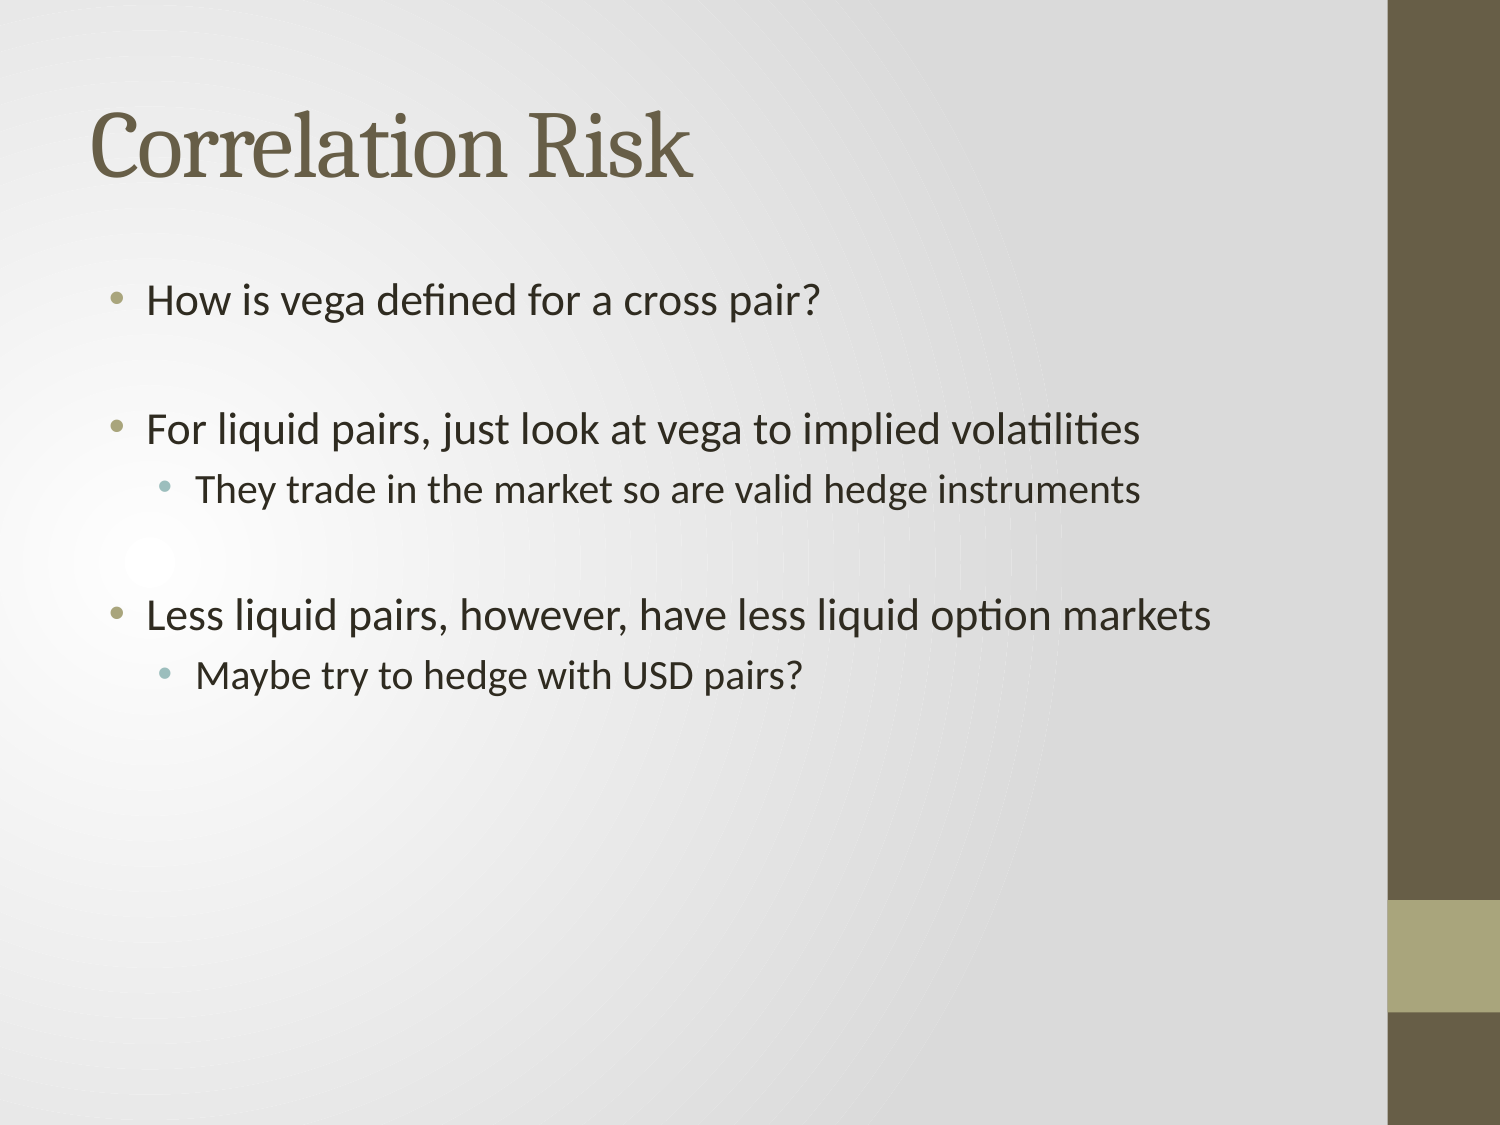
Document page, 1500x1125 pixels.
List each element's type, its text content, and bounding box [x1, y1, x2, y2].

title Correlation Risk [75, 45, 1325, 233]
list How is vega defined for a cross pair? For liquid pairs, just look at vega to implied volatilities They trade in the market so are valid hedge instruments Less liquid pairs, however, have less liquid option markets Maybe try to hedge with USD pairs? [75, 262, 1325, 1050]
